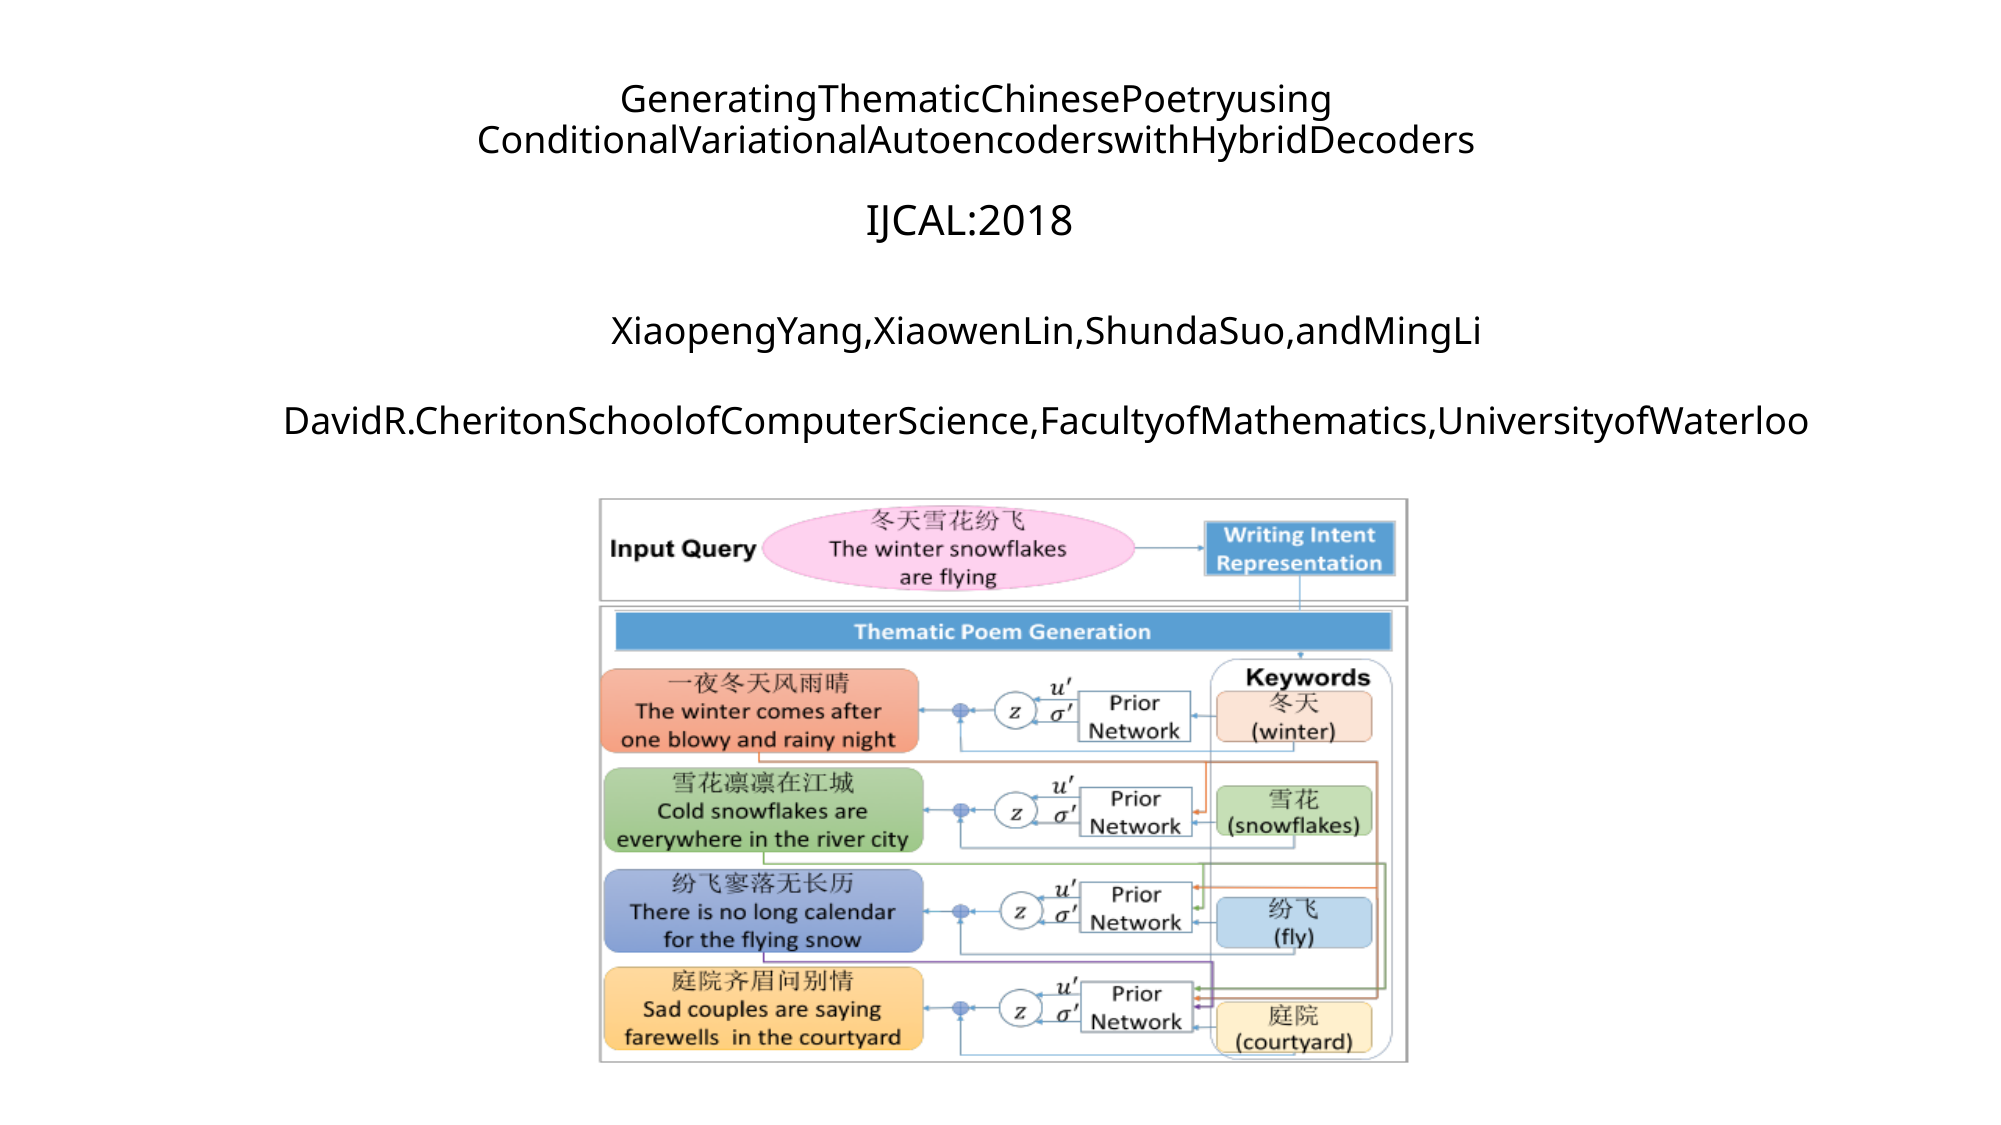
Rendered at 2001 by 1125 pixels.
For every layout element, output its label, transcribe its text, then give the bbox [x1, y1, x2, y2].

text_box GeneratingThematicChinesePoetryusing ConditionalVariationalAutoencoderswithHybridDecoders [303, 104, 1650, 169]
text_box XiaopengYang,XiaowenLin,ShundaSuo,andMingLi DavidR.CheritonSchoolofComputerScience,FacultyofMathematics,UniversityofWaterloo [168, 299, 1926, 449]
text_box IJCAL:2018 [851, 186, 1123, 252]
picture [560, 479, 1440, 1081]
